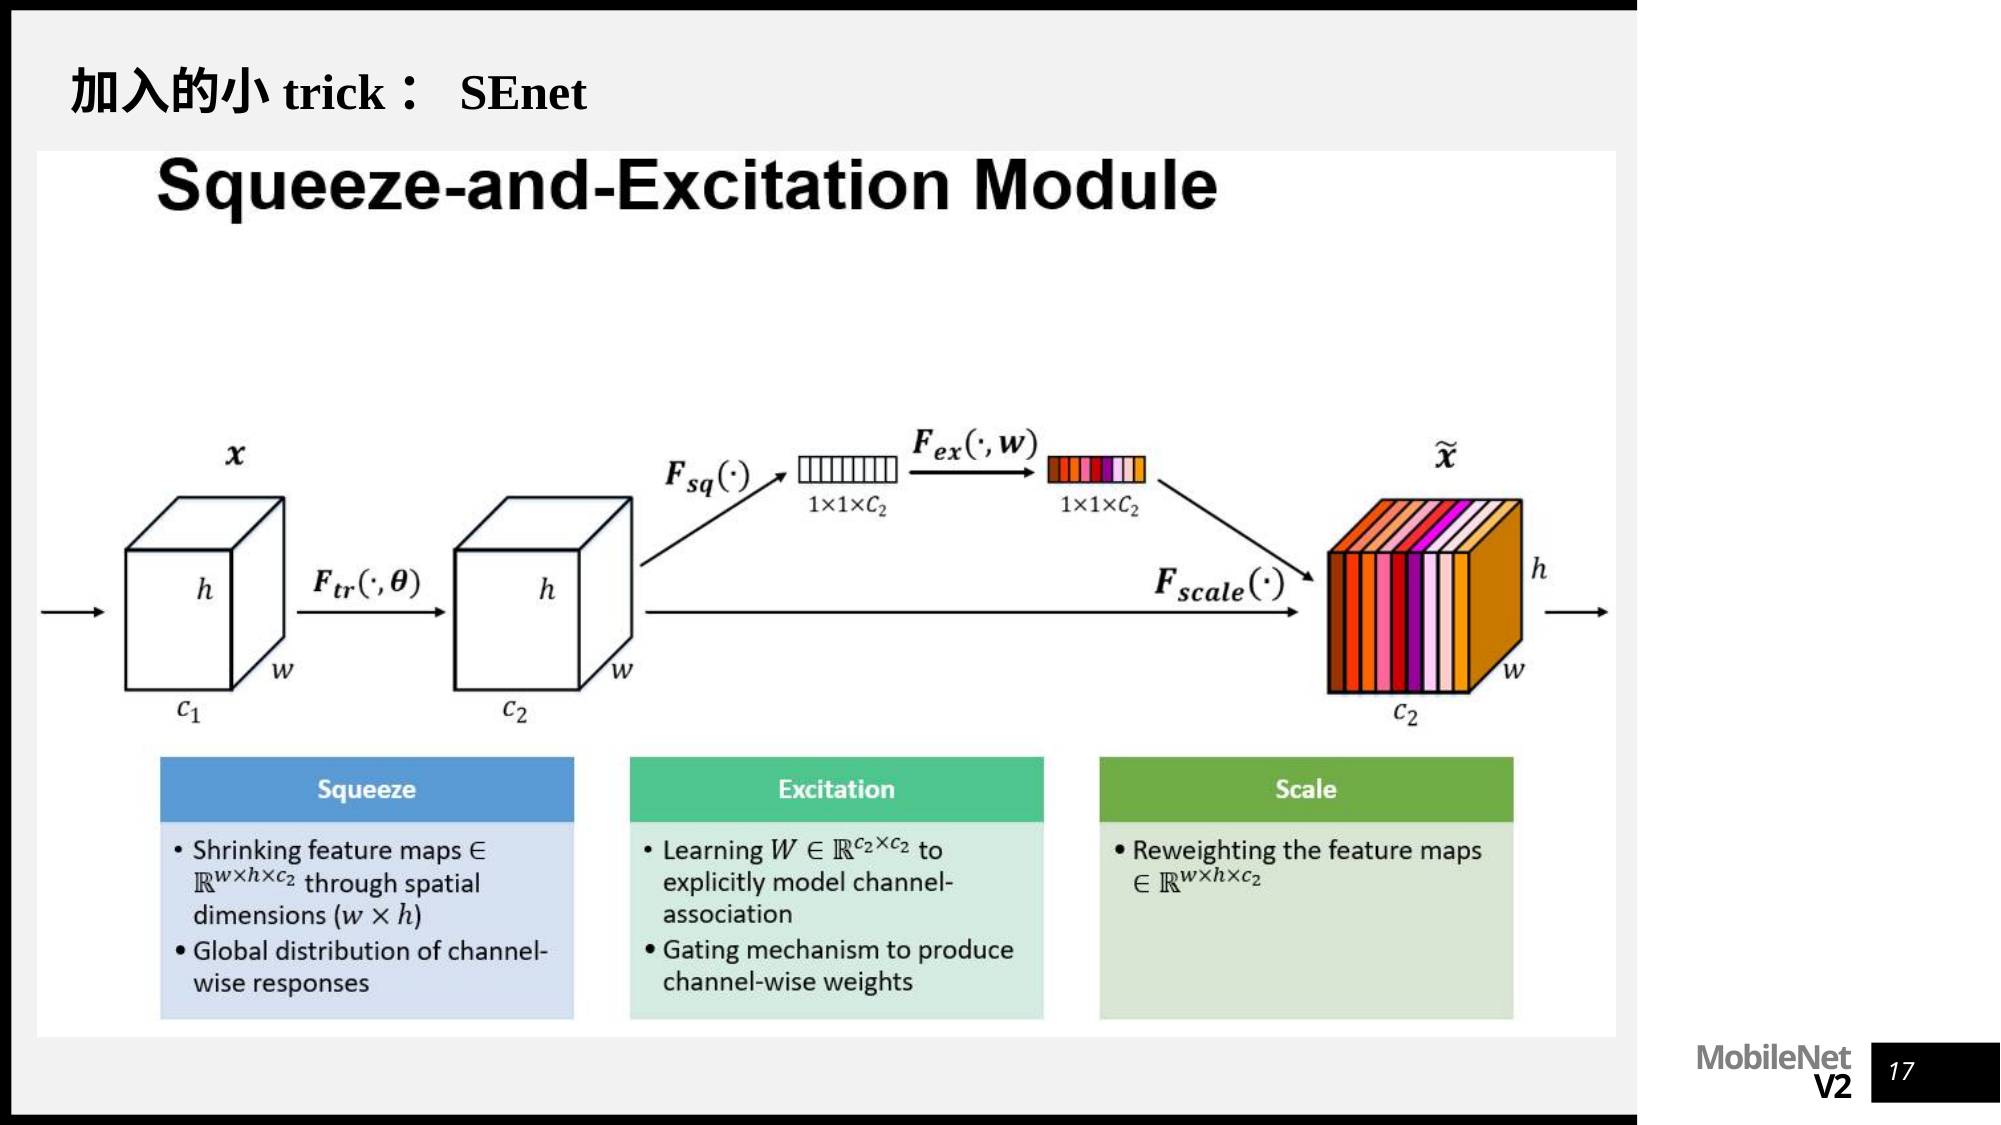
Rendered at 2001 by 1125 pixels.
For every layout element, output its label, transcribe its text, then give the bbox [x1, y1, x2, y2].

slide_number 17 [1877, 1050, 1924, 1096]
picture [37, 151, 1616, 1037]
text_box 加入的小trick：SEnet [55, 52, 1403, 127]
